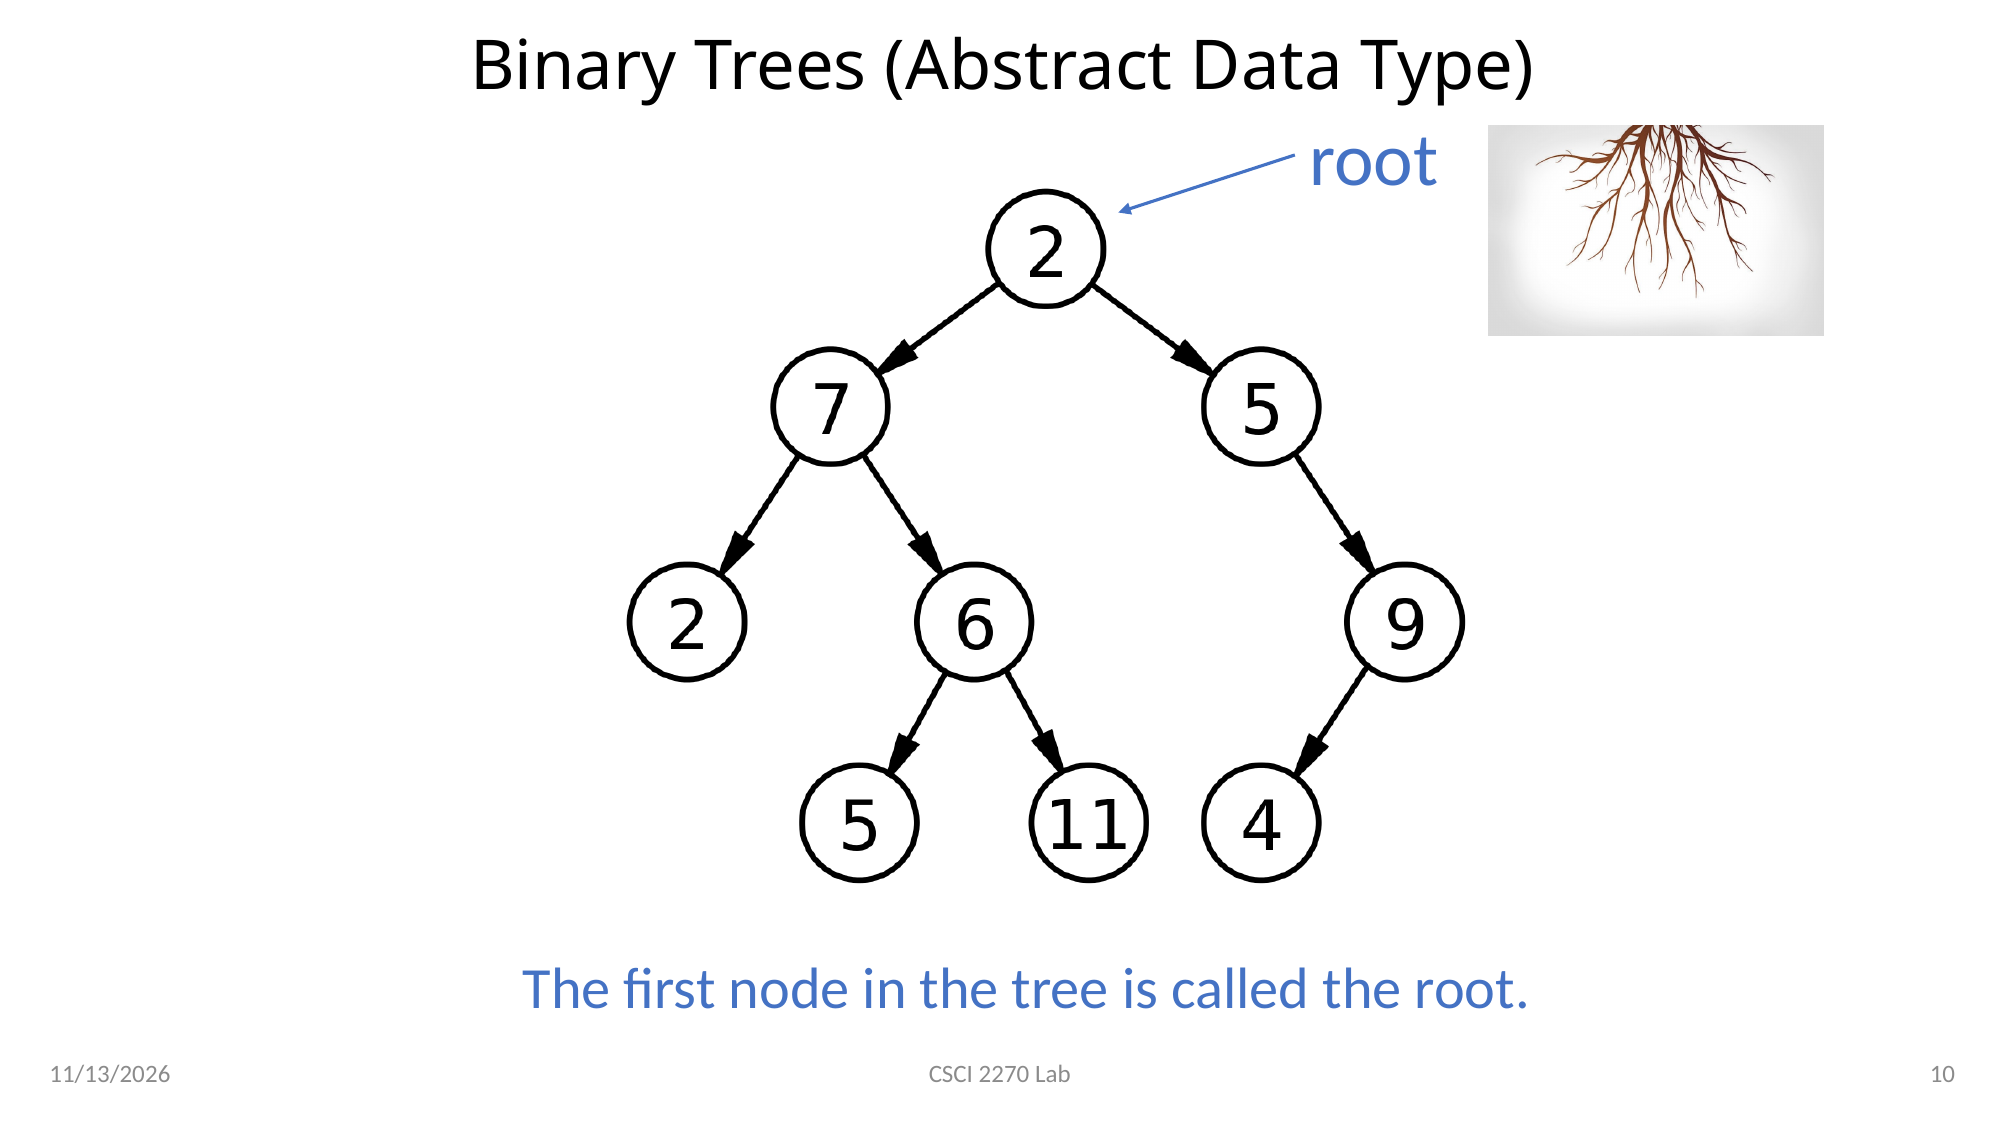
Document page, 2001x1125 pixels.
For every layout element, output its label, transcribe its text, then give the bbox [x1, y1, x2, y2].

title Binary Trees (Abstract Data Type) [34, 22, 1971, 112]
text_box root [1294, 102, 1479, 208]
footer CSCI 2270 Lab [662, 1042, 1338, 1103]
slide_number 10 [1520, 1042, 1971, 1103]
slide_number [34, 1042, 485, 1103]
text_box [1118, 155, 1295, 213]
picture [1488, 125, 1824, 336]
text_box The first node in the tree is called the root. [507, 942, 1584, 1028]
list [615, 177, 1476, 894]
